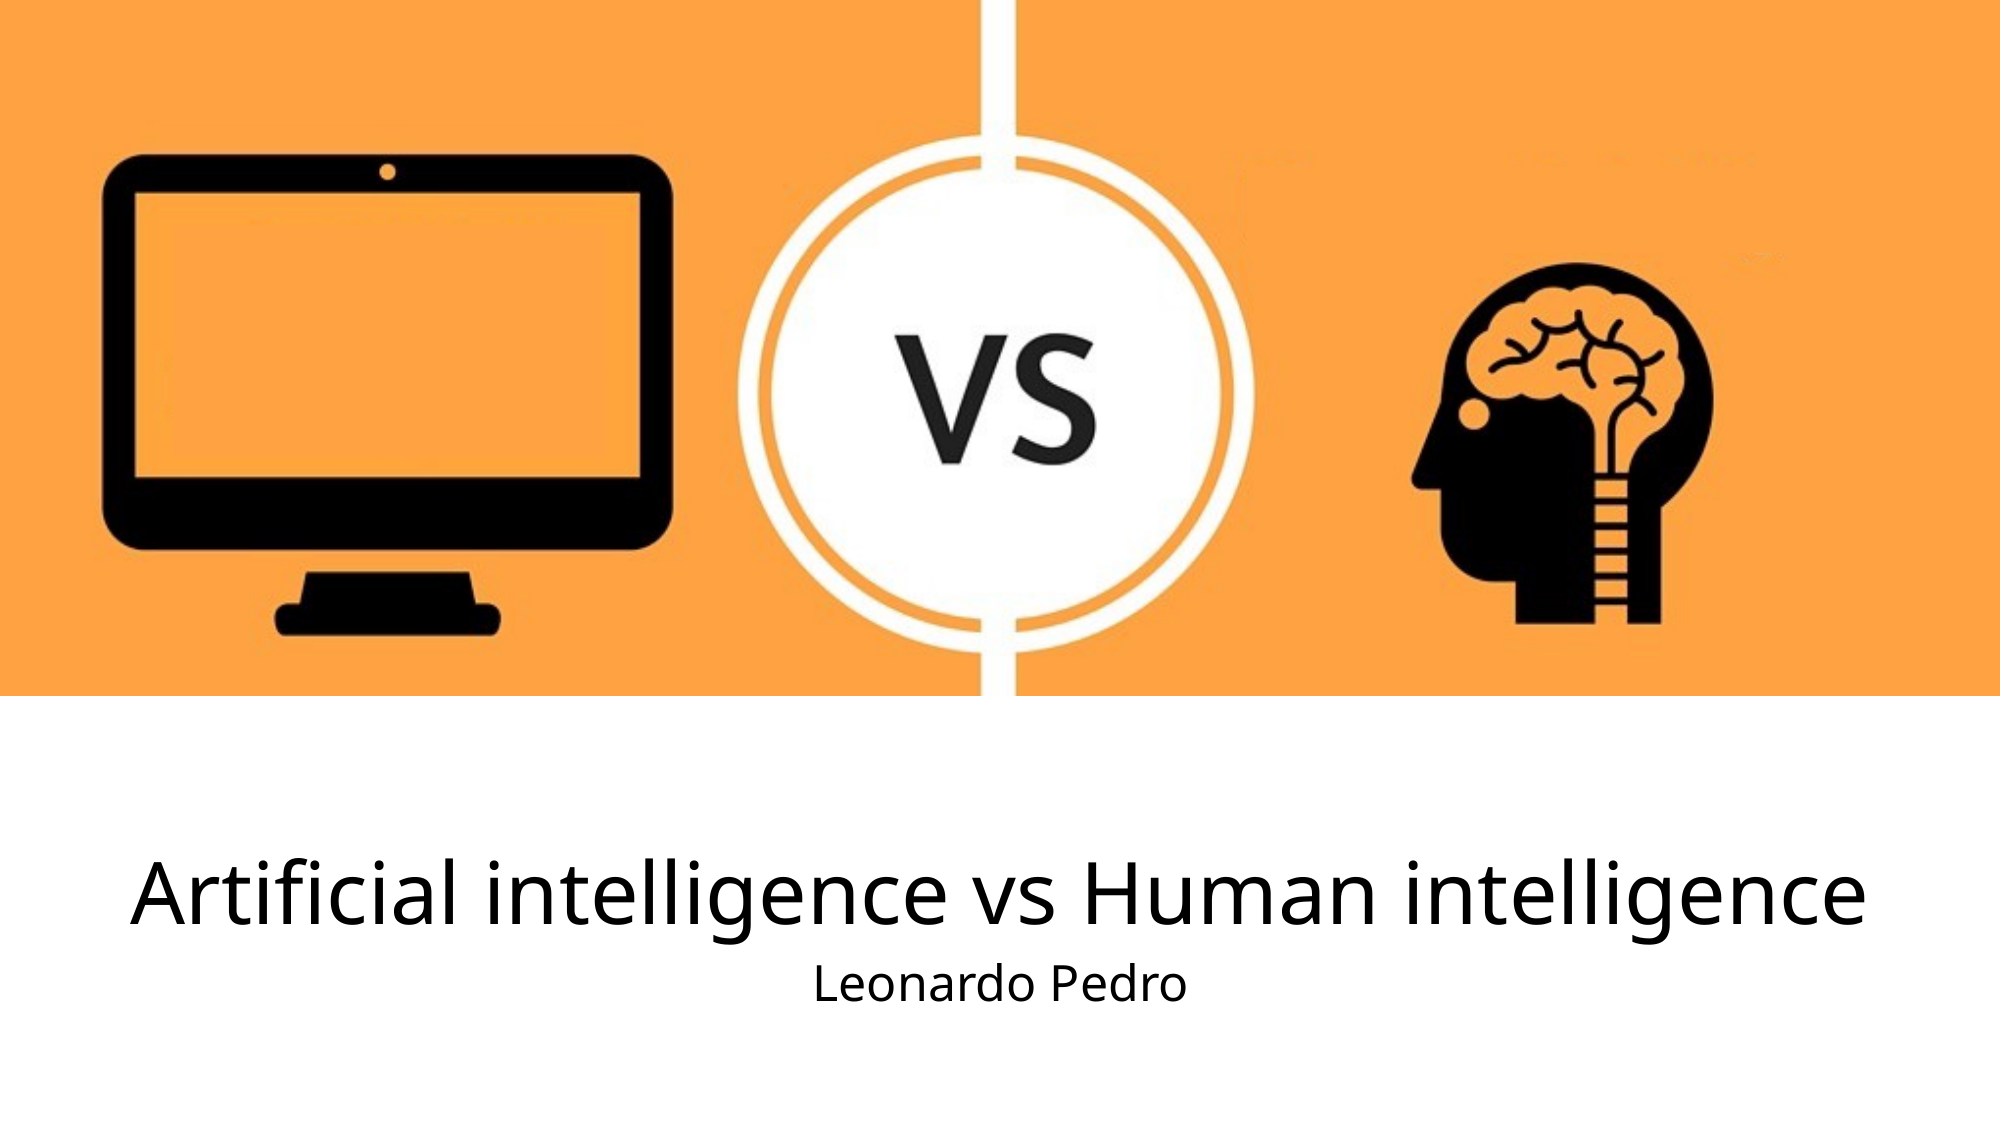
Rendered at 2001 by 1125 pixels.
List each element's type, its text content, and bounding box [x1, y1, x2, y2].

picture [0, 0, 2000, 696]
title Artificial intelligence vs Human intelligence [106, 747, 1895, 950]
subtitle Leonardo Pedro [106, 950, 1895, 1043]
